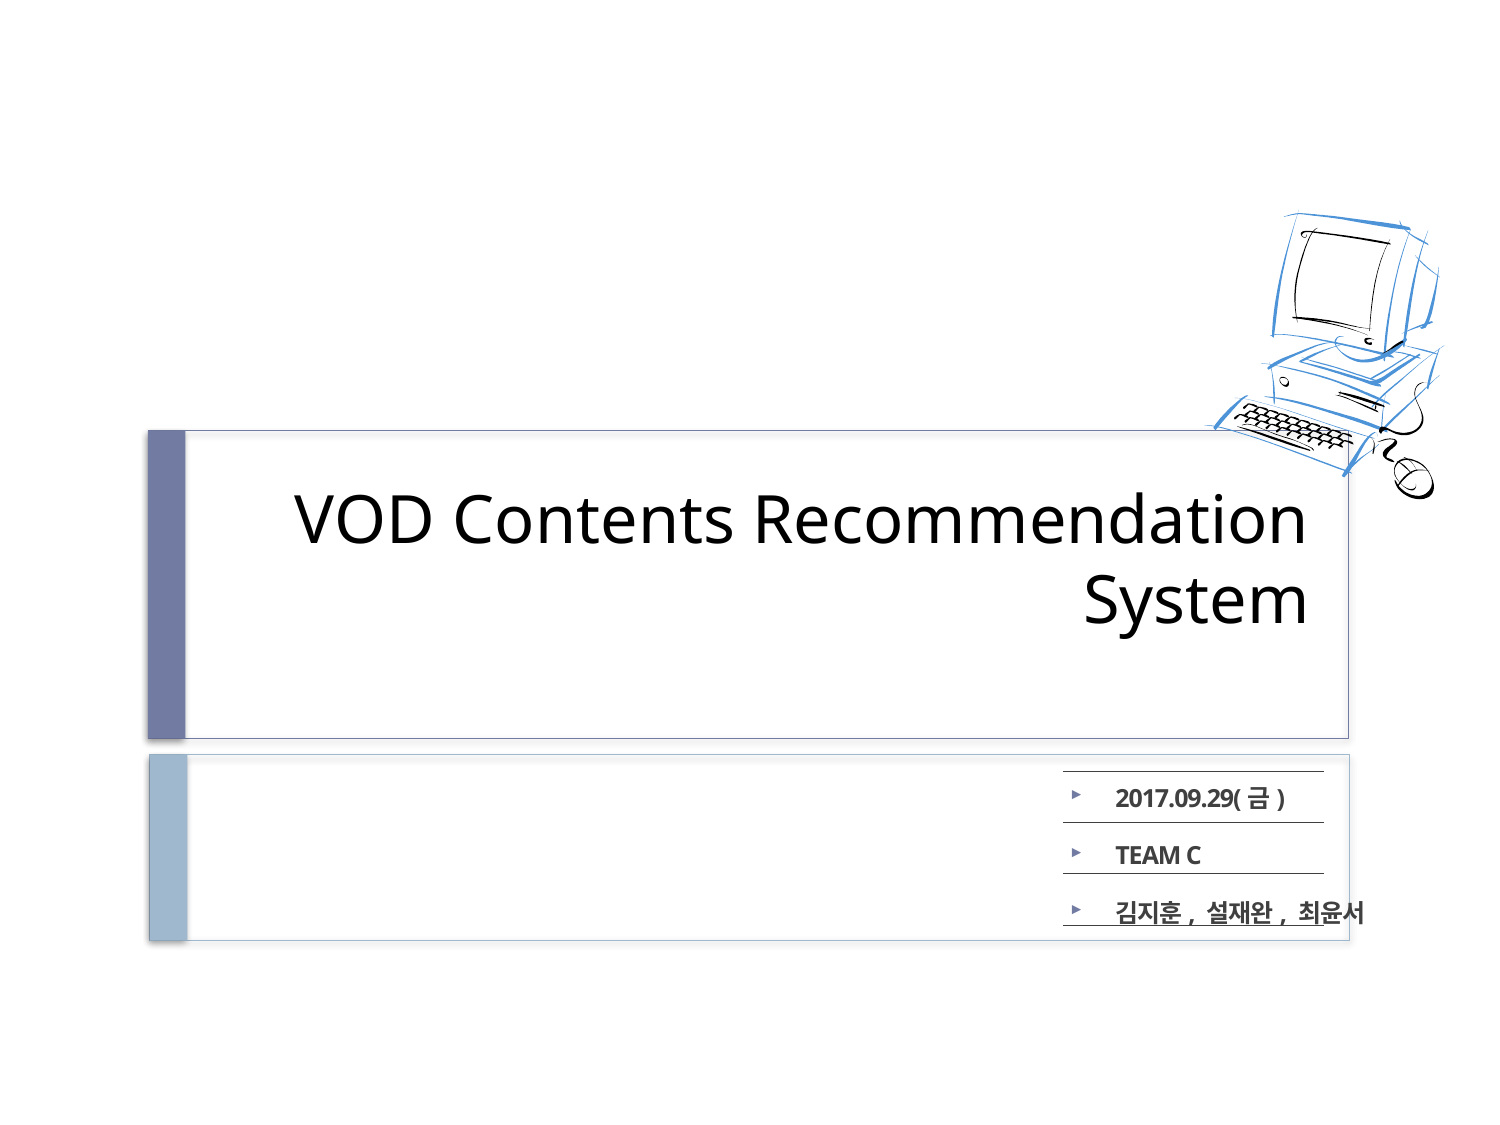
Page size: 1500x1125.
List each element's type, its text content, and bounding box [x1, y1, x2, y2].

subtitle 2017.09.29(금) TEAM C 김지훈, 설재완, 최윤서 [1055, 760, 1411, 1048]
title VOD Contents Recommendation System [200, 469, 1325, 709]
picture [1203, 209, 1445, 502]
